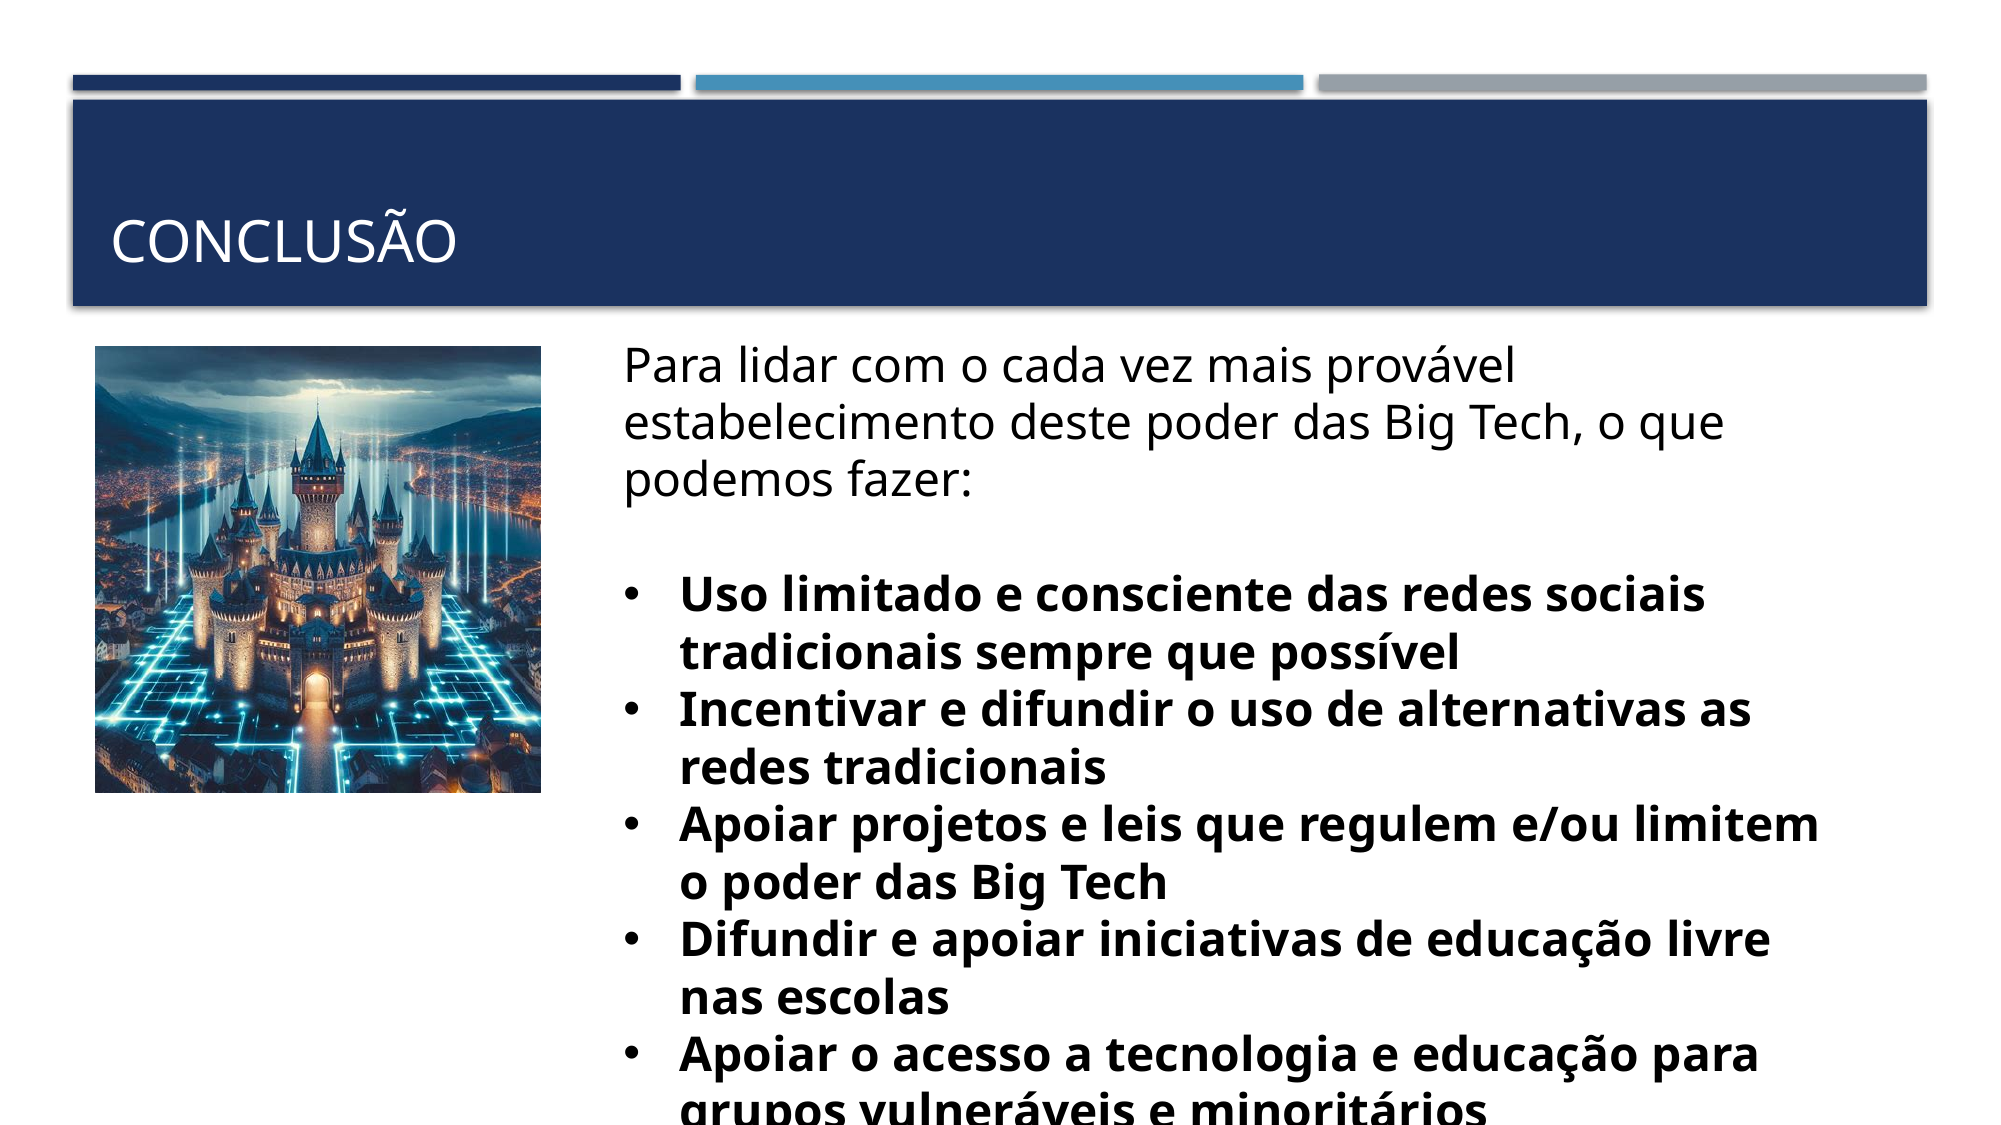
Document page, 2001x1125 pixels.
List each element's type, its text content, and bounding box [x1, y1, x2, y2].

text_box Para lidar com o cada vez mais provável estabelecimento deste poder das Big Tech, o que podemos fazer: Uso limitado e consciente das redes sociais tradicionais sempre que possível Incentivar e difundir o uso de alternativas as redes tradicionais Apoiar projetos e leis que regulem e/ou limitem o poder das Big Tech Difundir e apoiar iniciativas de educação livre nas escolas Apoiar o acesso a tecnologia e educação para grupos vulneráveis e minoritários [608, 281, 1849, 1125]
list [94, 346, 542, 793]
title Conclusão [95, 119, 1905, 282]
